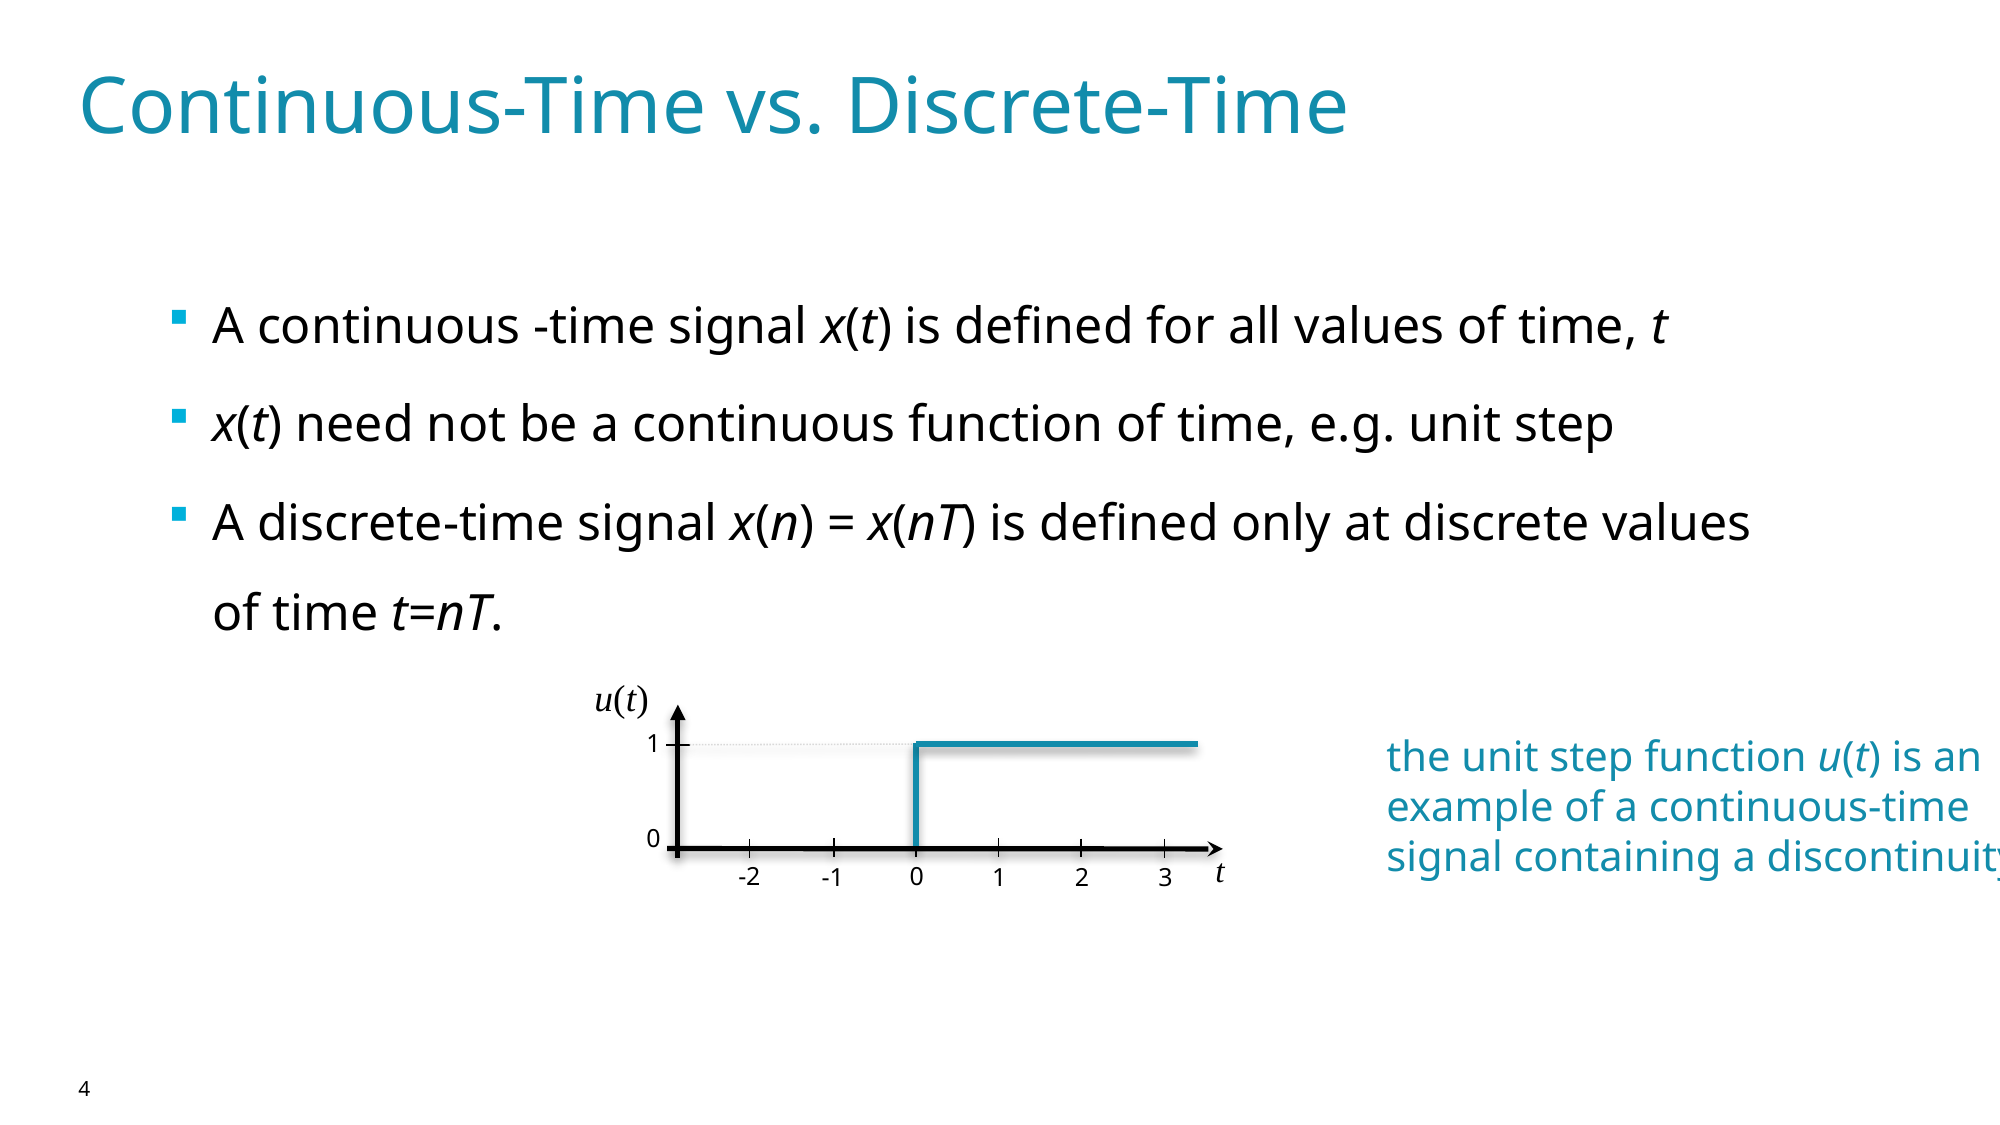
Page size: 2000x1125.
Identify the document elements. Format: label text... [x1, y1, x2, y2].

text_box A continuous -time signal x(t) is defined for all values of time, t x(t) need not be a continuous function of time, e.g. unit step A discrete-time signal x(n) = x(nT) is defined only at discrete values of time t=nT. [153, 256, 1813, 695]
text_box the unit step function u(t) is an example of a continuous-time signal containing a discontinuity [1386, 729, 1537, 880]
title Continuous-Time vs. Discrete-Time [78, 55, 1910, 150]
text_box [594, 673, 1241, 904]
